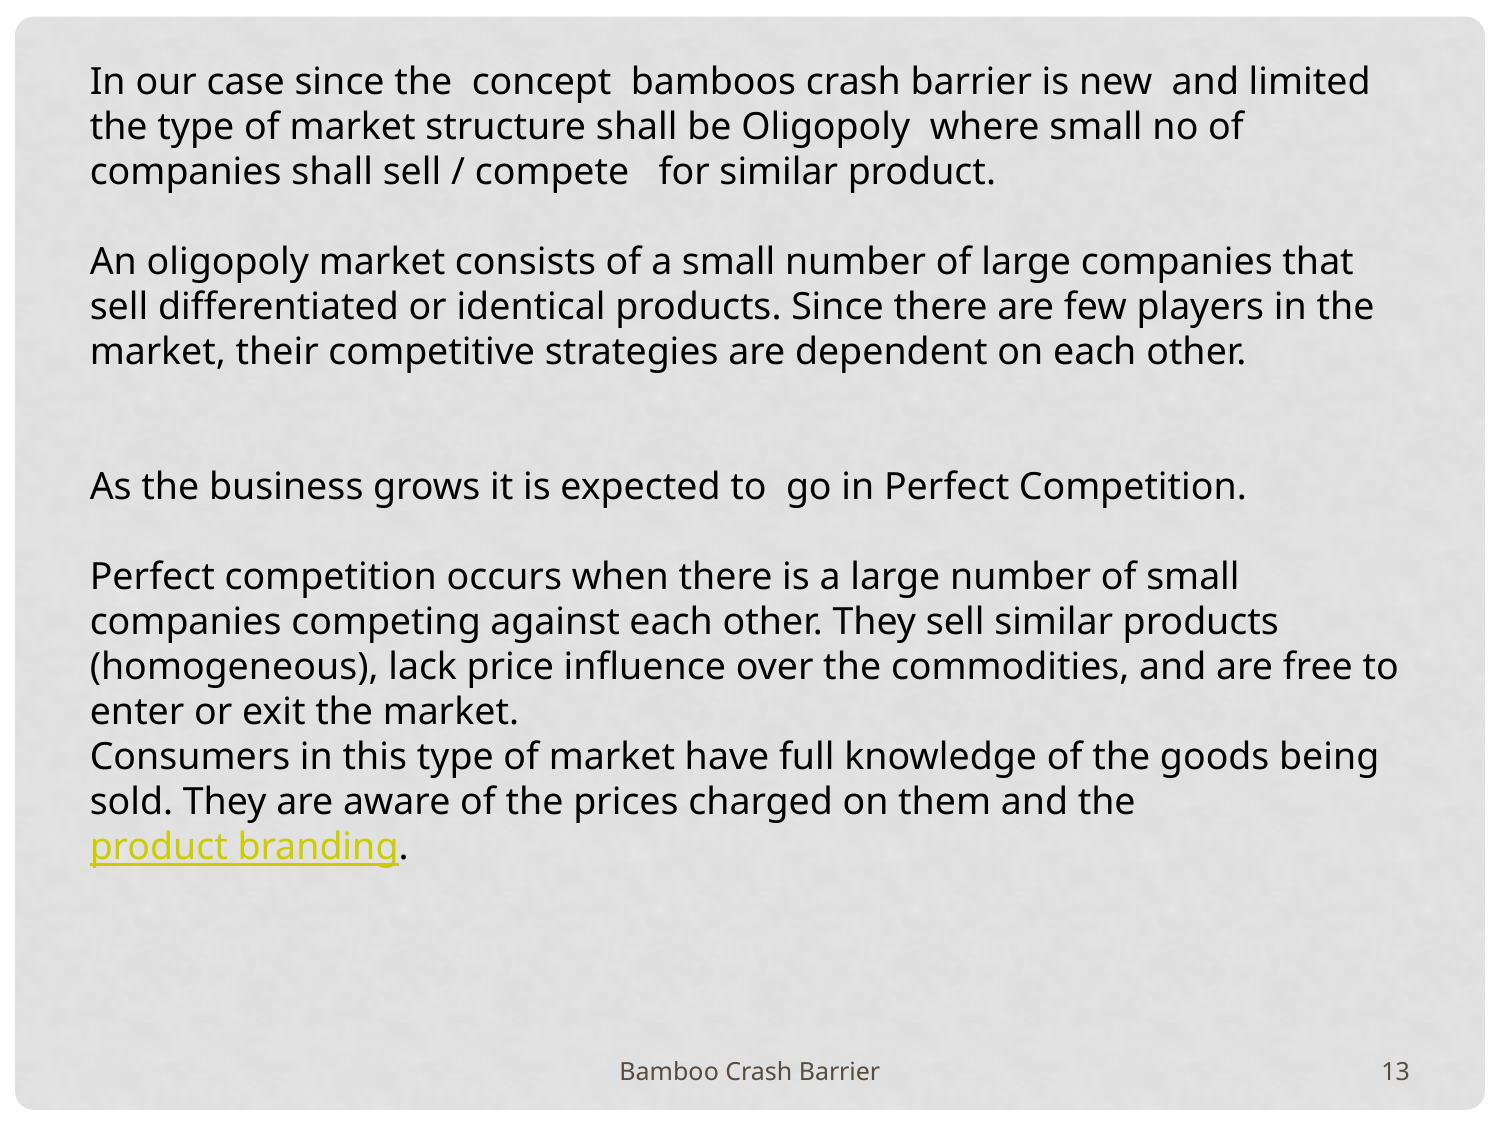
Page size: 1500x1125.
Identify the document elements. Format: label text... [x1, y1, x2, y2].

footer Bamboo Crash Barrier [512, 1042, 988, 1103]
slide_number 13 [1074, 1042, 1425, 1103]
text_box In our case since the concept bamboos crash barrier is new and limited the type of market structure shall be Oligopoly where small no of companies shall sell / compete for similar product. An oligopoly market consists of a small number of large companies that sell differentiated or identical products. Since there are few players in the market, their competitive strategies are dependent on each other. As the business grows it is expected to go in Perfect Competition. Perfect competition occurs when there is a large number of small companies competing against each other. They sell similar products (homogeneous), lack price influence over the commodities, and are free to enter or exit the market. Consumers in this type of market have full knowledge of the goods being sold. They are aware of the prices charged on them and the product branding. [74, 49, 1425, 926]
